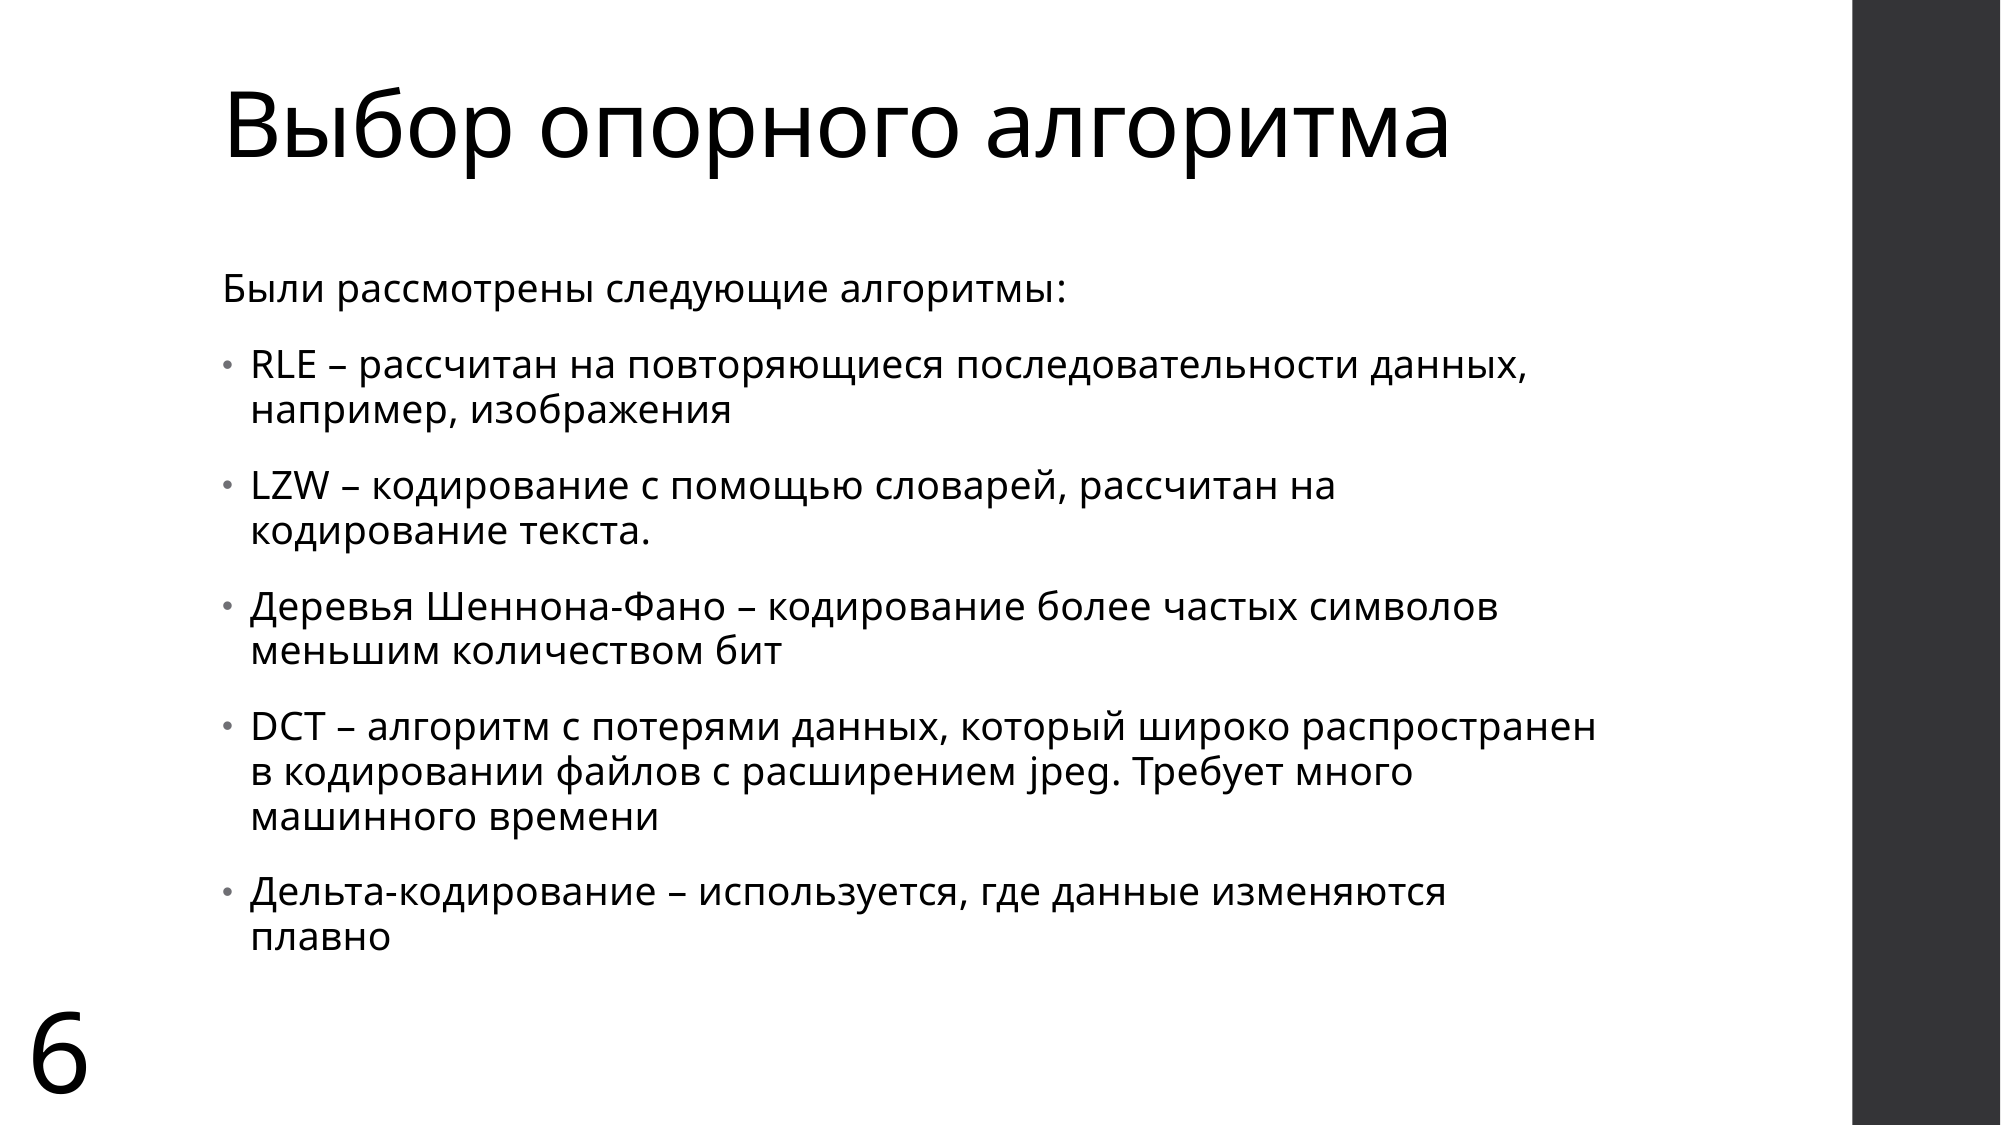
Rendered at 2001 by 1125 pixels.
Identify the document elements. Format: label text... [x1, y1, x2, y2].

title Выбор опорного алгоритма [206, 37, 1797, 186]
list Были рассмотрены следующие алгоритмы: RLE – рассчитан на повторяющиеся последовательности данных, например, изображения LZW – кодирование с помощью словарей, рассчитан на кодирование текста. Деревья Шеннона-Фано – кодирование более частых символов меньшим количеством бит DCT – алгоритм с потерями данных, который широко распространен в кодировании файлов с расширением jpeg. Требует много машинного времени Дельта-кодирование – используется, где данные изменяются плавно [206, 259, 1617, 974]
text_box 6 [13, 973, 107, 1124]
